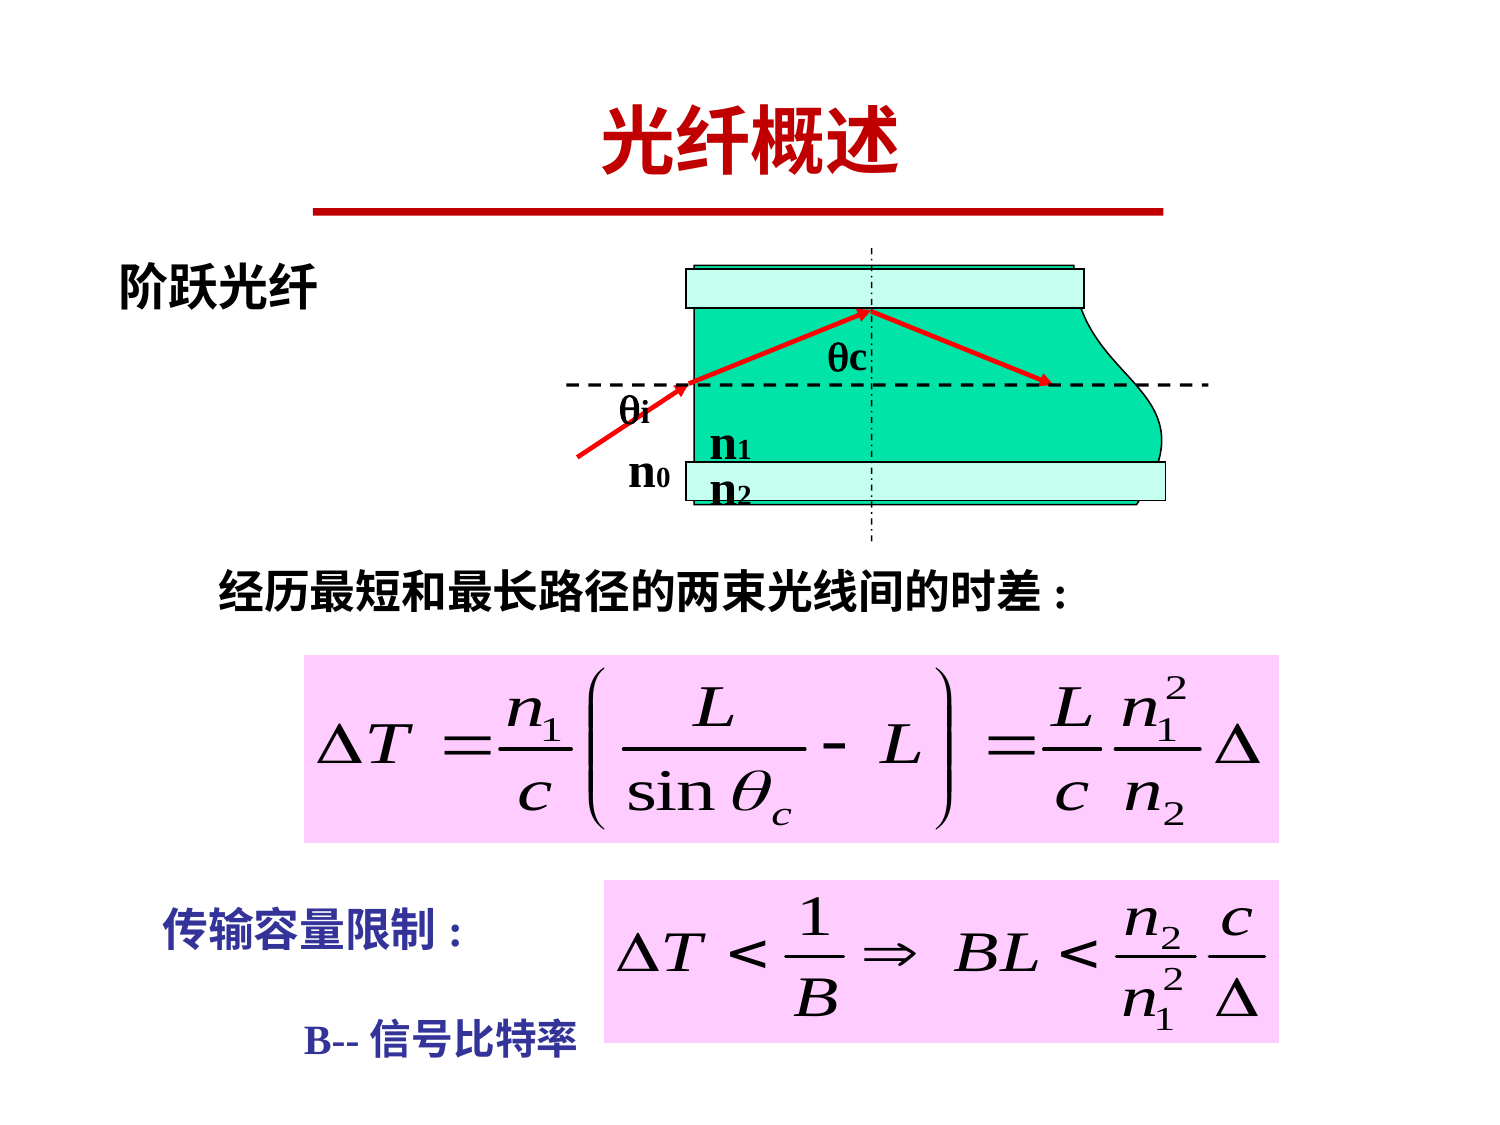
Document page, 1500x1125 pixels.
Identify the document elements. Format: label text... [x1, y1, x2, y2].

title 光纤概述 [75, 45, 1425, 233]
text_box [603, 880, 1279, 1044]
text_box 阶跃光纤 [104, 248, 1436, 1024]
text_box 传输容量限制: [147, 892, 598, 963]
text_box B--信号比特率 [289, 1005, 594, 1071]
text_box 经历最短和最长路径的两束光线间的时差: [203, 555, 1179, 626]
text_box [303, 655, 1279, 844]
text_box [311, 206, 1165, 218]
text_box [566, 247, 1209, 544]
